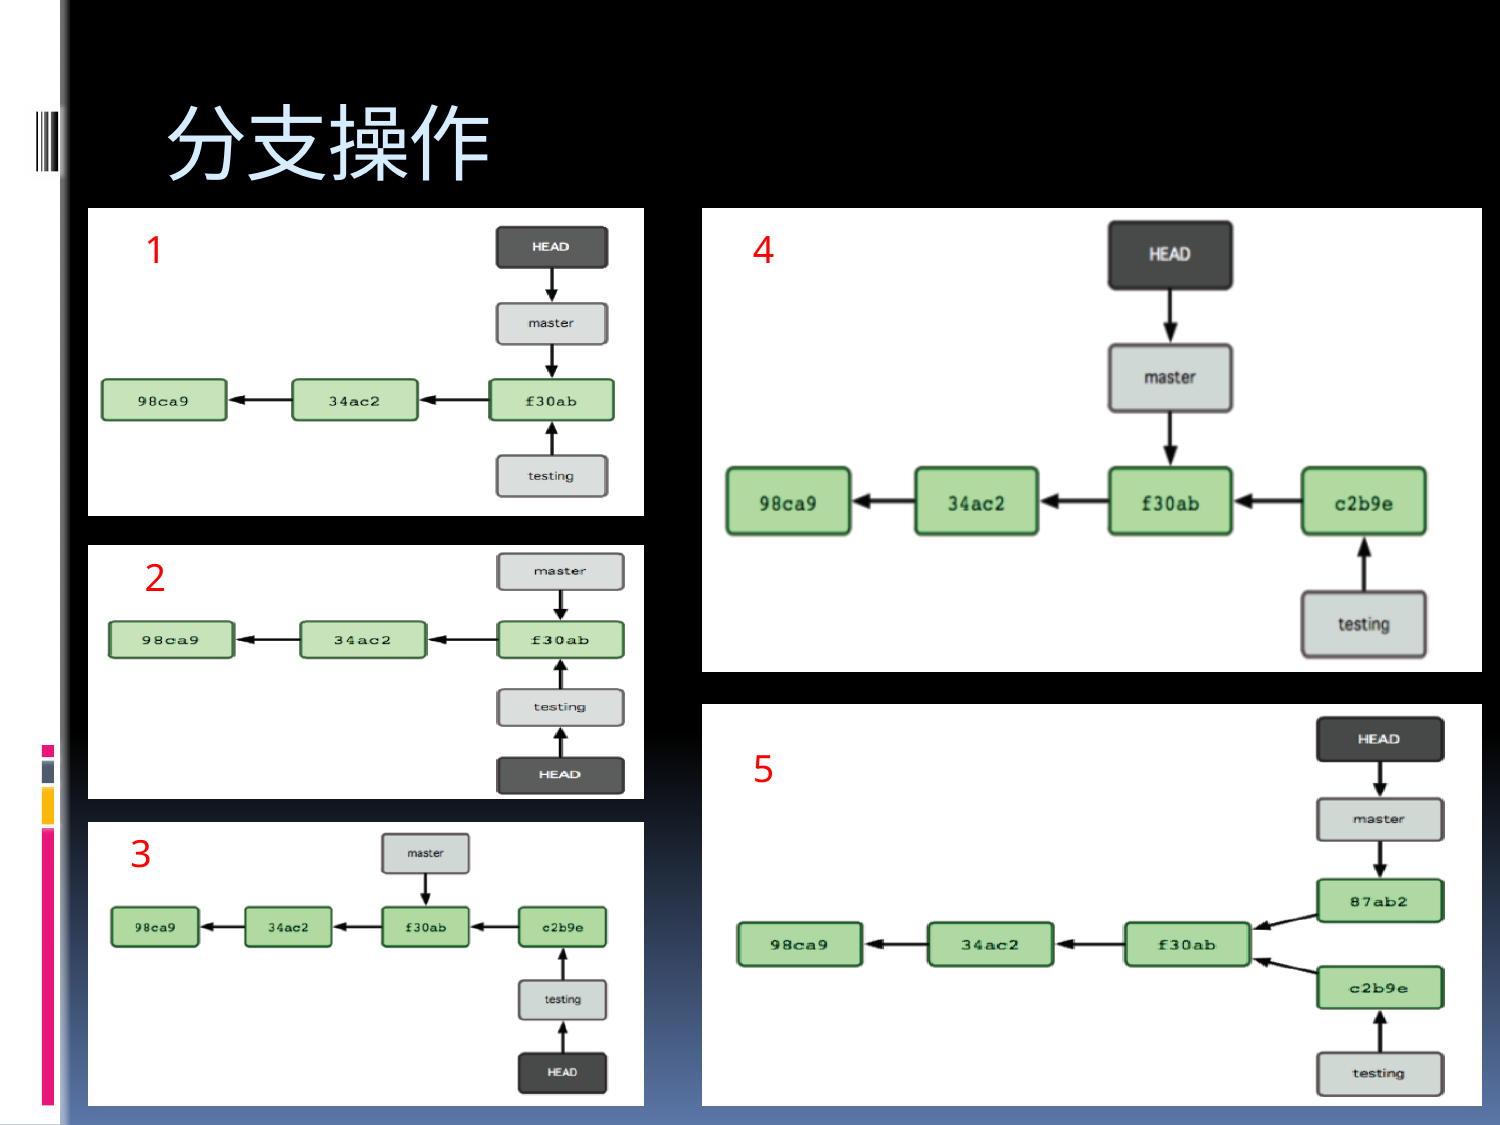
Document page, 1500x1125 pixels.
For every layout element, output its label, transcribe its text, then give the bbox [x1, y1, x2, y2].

picture [702, 703, 1482, 1107]
picture [702, 207, 1482, 673]
picture [88, 544, 645, 800]
picture [88, 821, 645, 1107]
picture [88, 207, 645, 516]
title 分支操作 [150, 83, 1425, 234]
